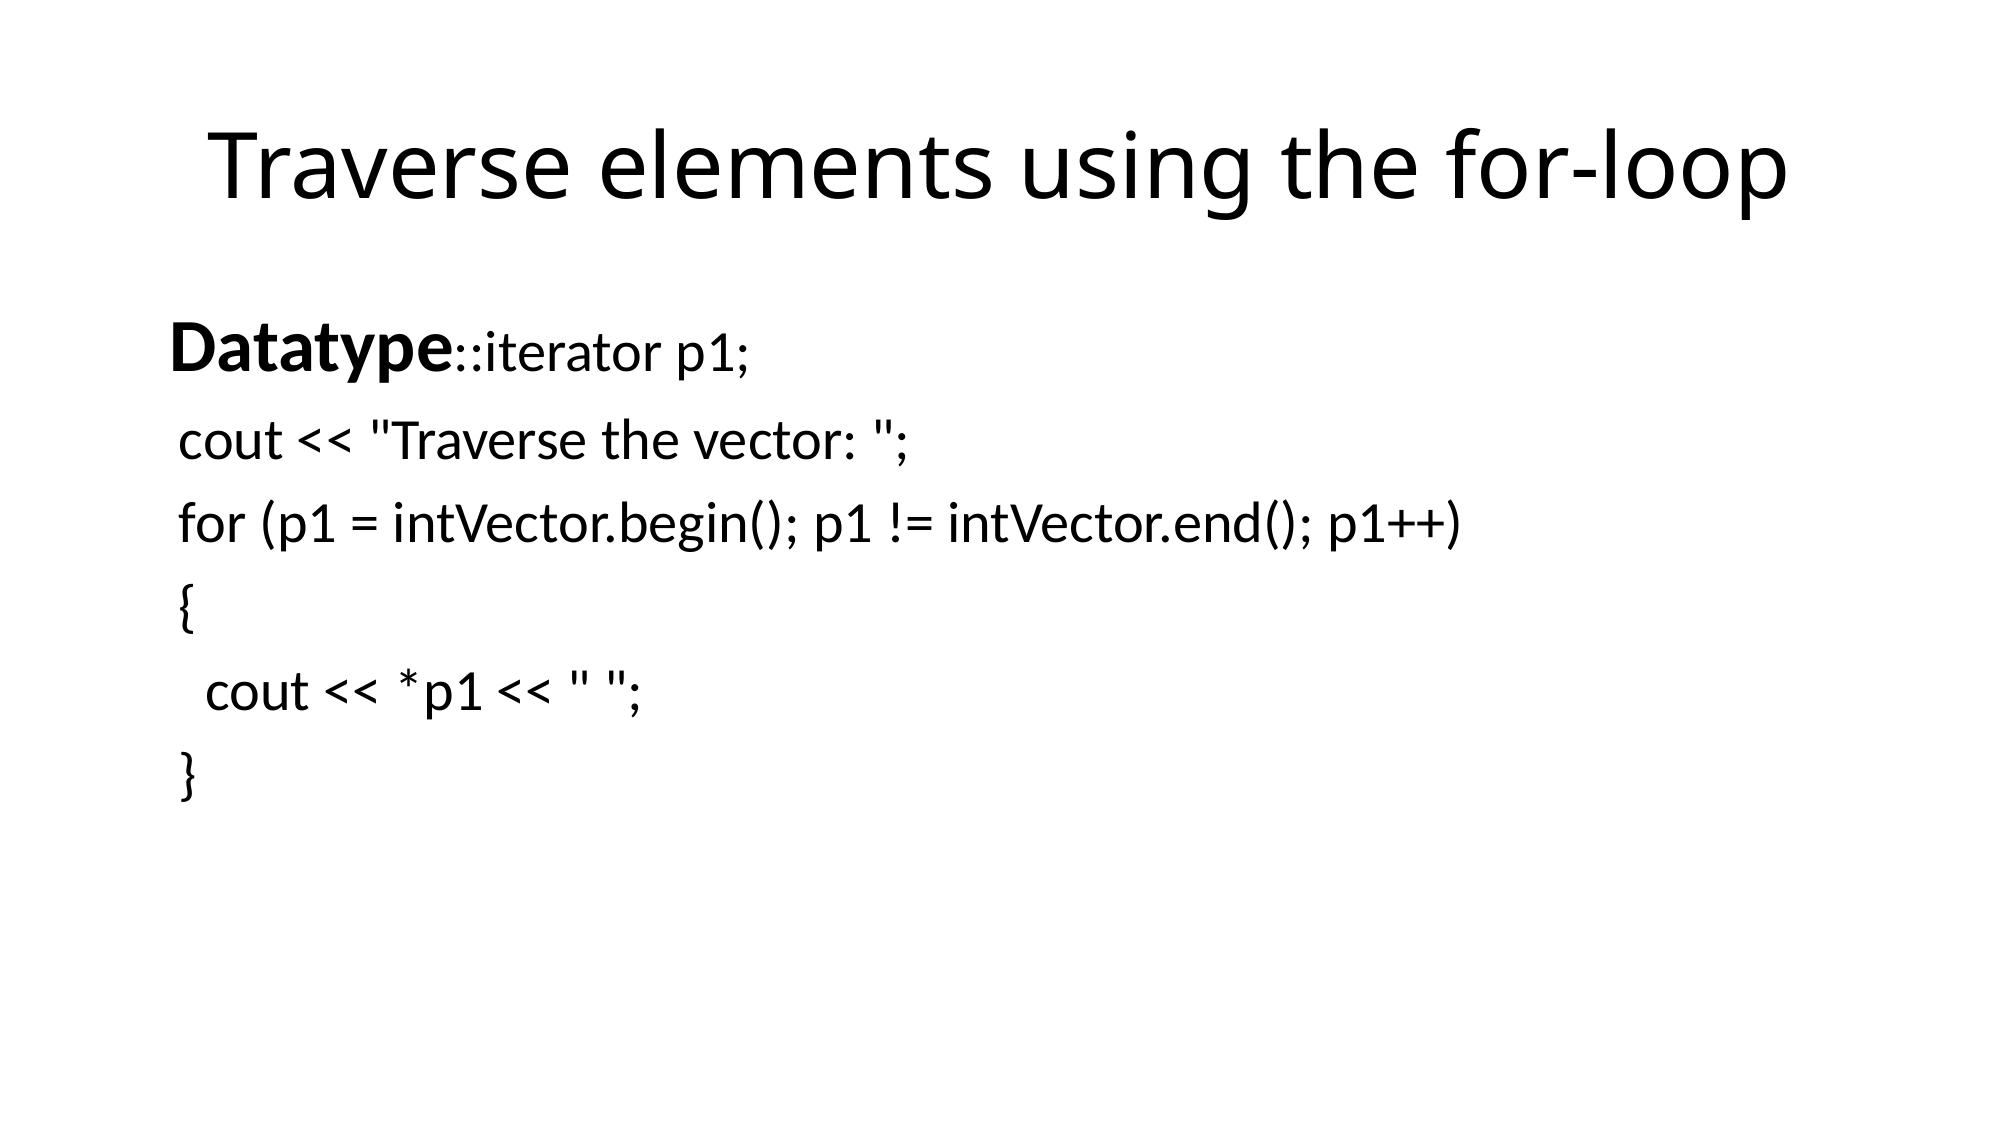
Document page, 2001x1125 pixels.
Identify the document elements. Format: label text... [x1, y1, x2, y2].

list Datatype::iterator p1; cout << "Traverse the vector: "; for (p1 = intVector.begin(); p1 != intVector.end(); p1++) { cout << *p1 << " "; } [137, 299, 1863, 1014]
title Traverse elements using the for-loop [137, 59, 1863, 278]
